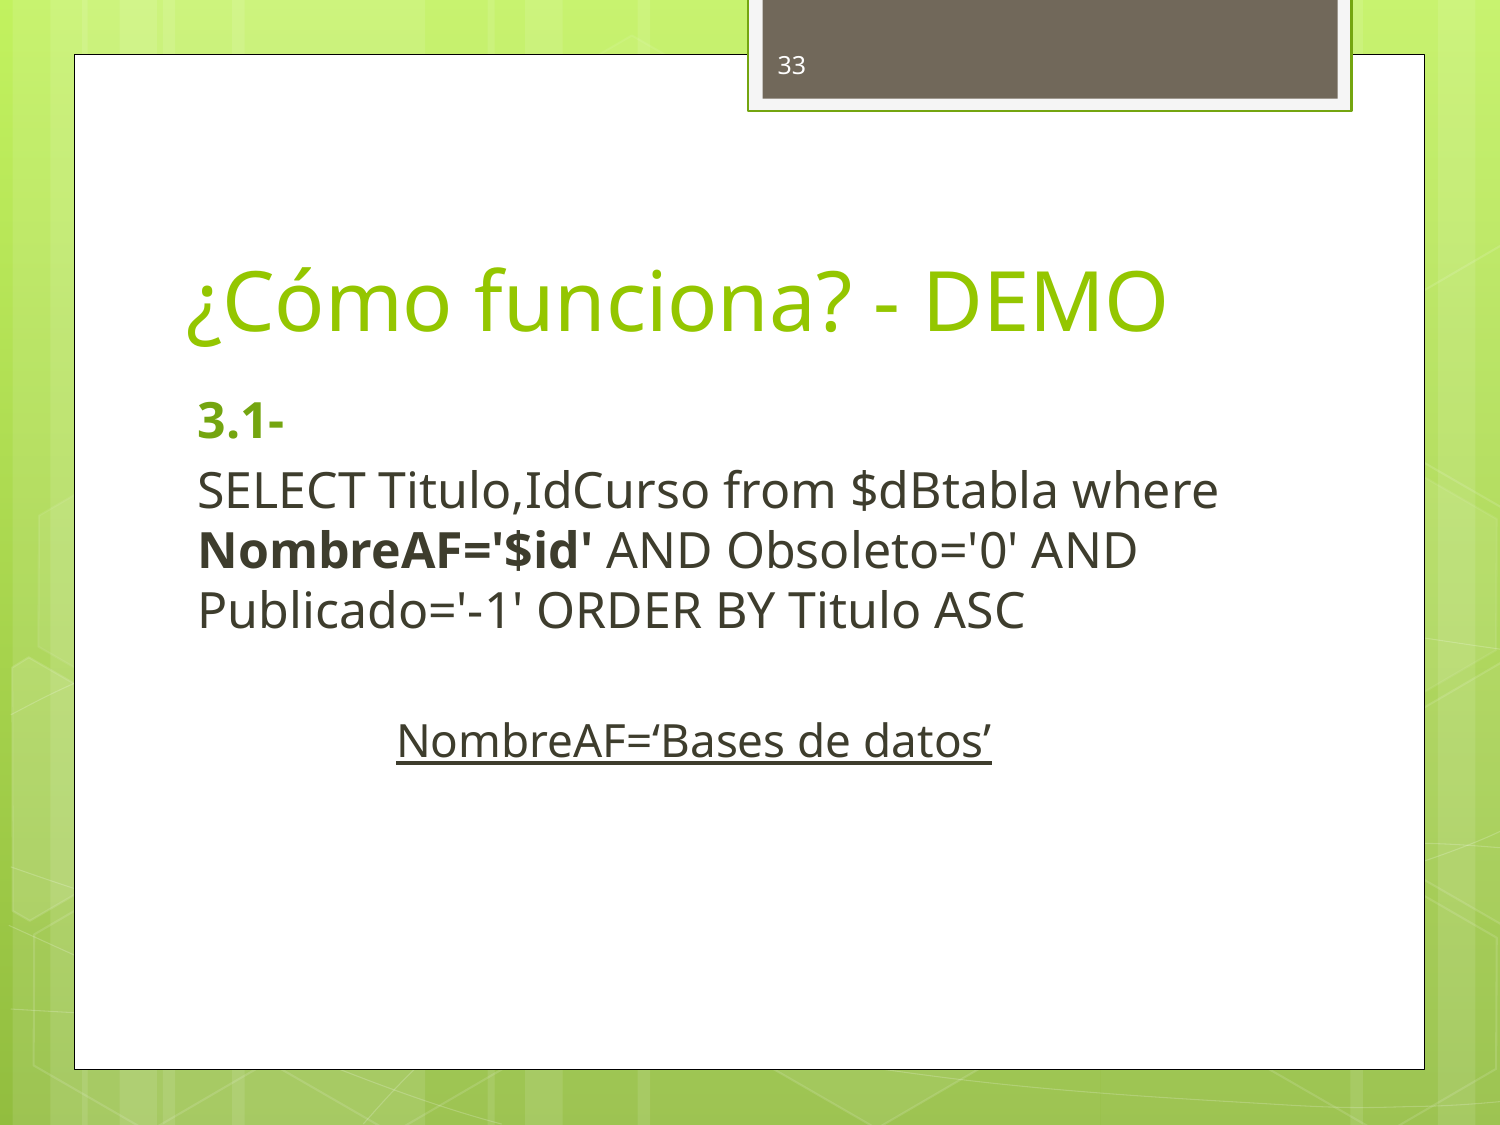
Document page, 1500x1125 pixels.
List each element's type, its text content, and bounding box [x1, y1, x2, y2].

title ¿Cómo funciona? - DEMO [171, 168, 1324, 357]
list 3.1- SELECT Titulo,IdCurso from $dBtabla where NombreAF='$id' AND Obsoleto='0' AND Publicado='-1' ORDER BY Titulo ASC NombreAF=‘Bases de datos’ [171, 381, 1283, 957]
slide_number 33 [762, 36, 982, 97]
